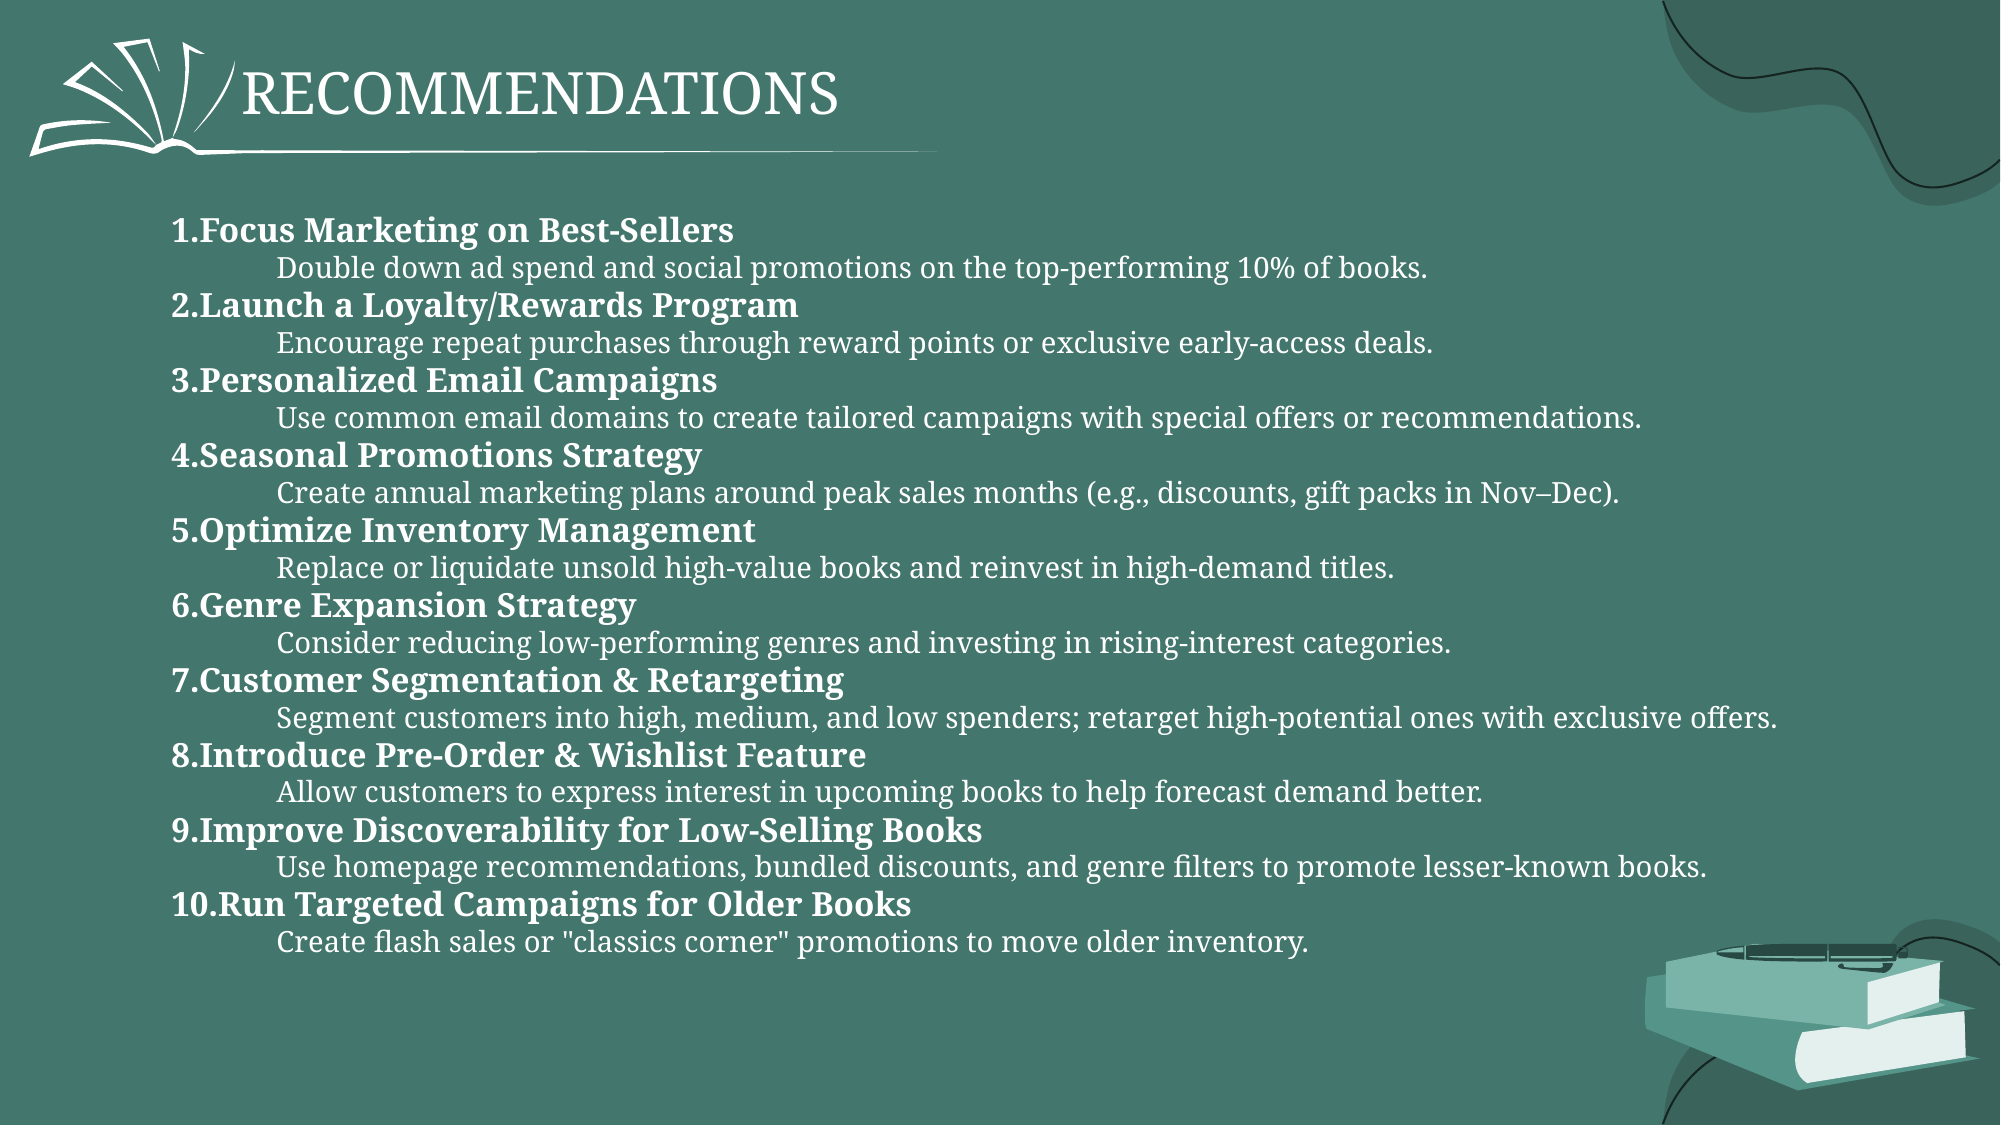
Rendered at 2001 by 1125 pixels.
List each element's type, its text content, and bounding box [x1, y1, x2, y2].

text_box 1.Focus Marketing on Best-Sellers Double down ad spend and social promotions on the top-performing 10% of books. 2.Launch a Loyalty/Rewards Program Encourage repeat purchases through reward points or exclusive early-access deals. 3.Personalized Email Campaigns Use common email domains to create tailored campaigns with special offers or recommendations. 4.Seasonal Promotions Strategy Create annual marketing plans around peak sales months (e.g., discounts, gift packs in Nov–Dec). 5.Optimize Inventory Management Replace or liquidate unsold high-value books and reinvest in high-demand titles. 6.Genre Expansion Strategy Consider reducing low-performing genres and investing in rising-interest categories. 7.Customer Segmentation & Retargeting Segment customers into high, medium, and low spenders; retarget high-potential ones with exclusive offers. 8.Introduce Pre-Order & Wishlist Feature Allow customers to express interest in upcoming books to help forecast demand better. 9.Improve Discoverability for Low-Selling Books Use homepage recommendations, bundled discounts, and genre filters to promote lesser-known books. 10.Run Targeted Campaigns for Older Books Create flash sales or "classics corner" promotions to move older inventory. [156, 202, 1822, 966]
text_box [1665, 943, 1946, 1030]
text_box RECOMMENDATIONS [226, 48, 989, 134]
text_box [1644, 955, 1980, 1091]
